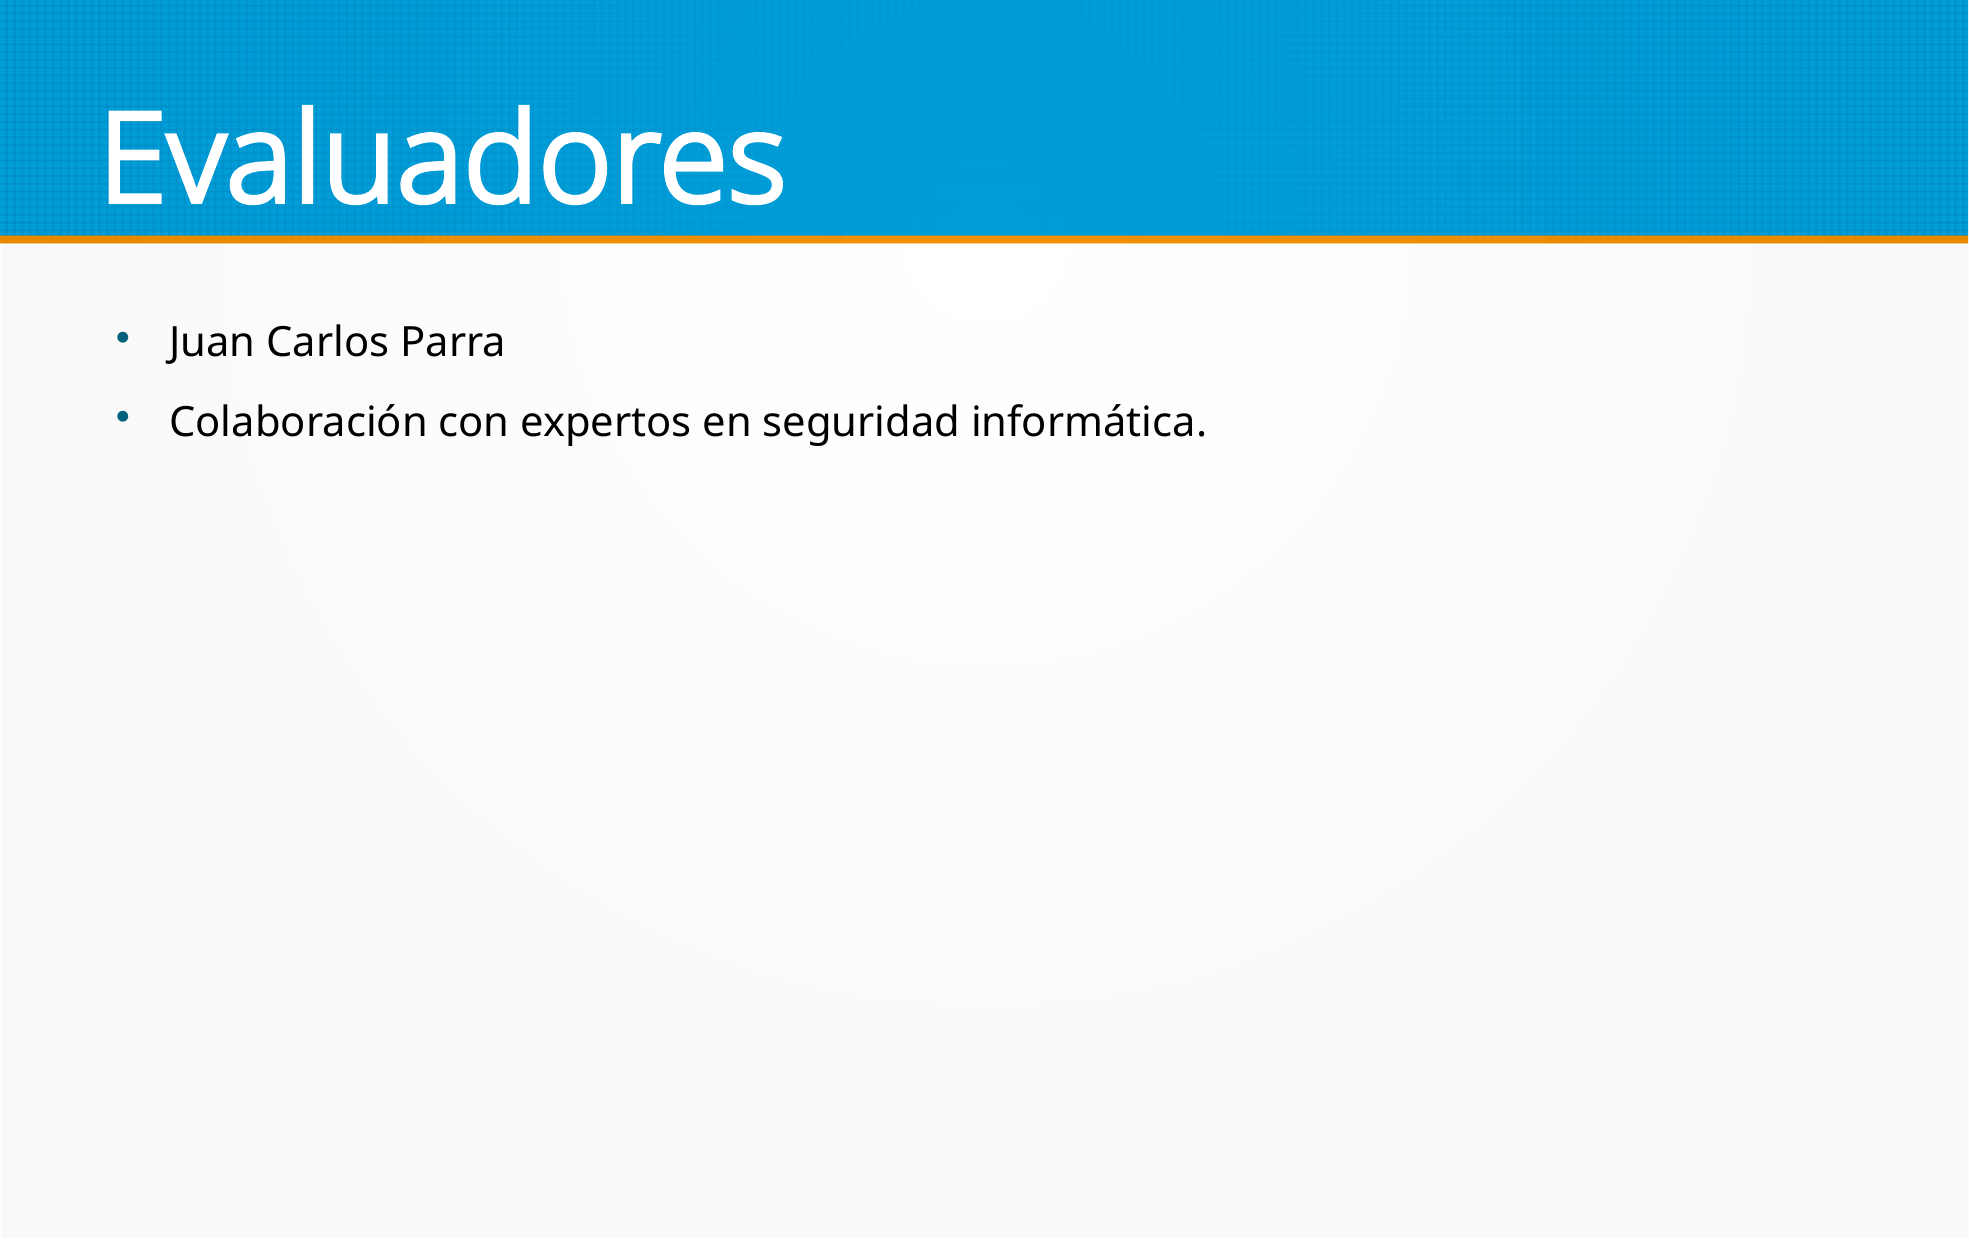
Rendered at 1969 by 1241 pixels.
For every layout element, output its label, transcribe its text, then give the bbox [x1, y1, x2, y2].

picture [0, 236, 1969, 1241]
text_box Evaluadores [98, 19, 1870, 227]
text_box Juan Carlos Parra Colaboración con expertos en seguridad informática. [98, 314, 1860, 1080]
